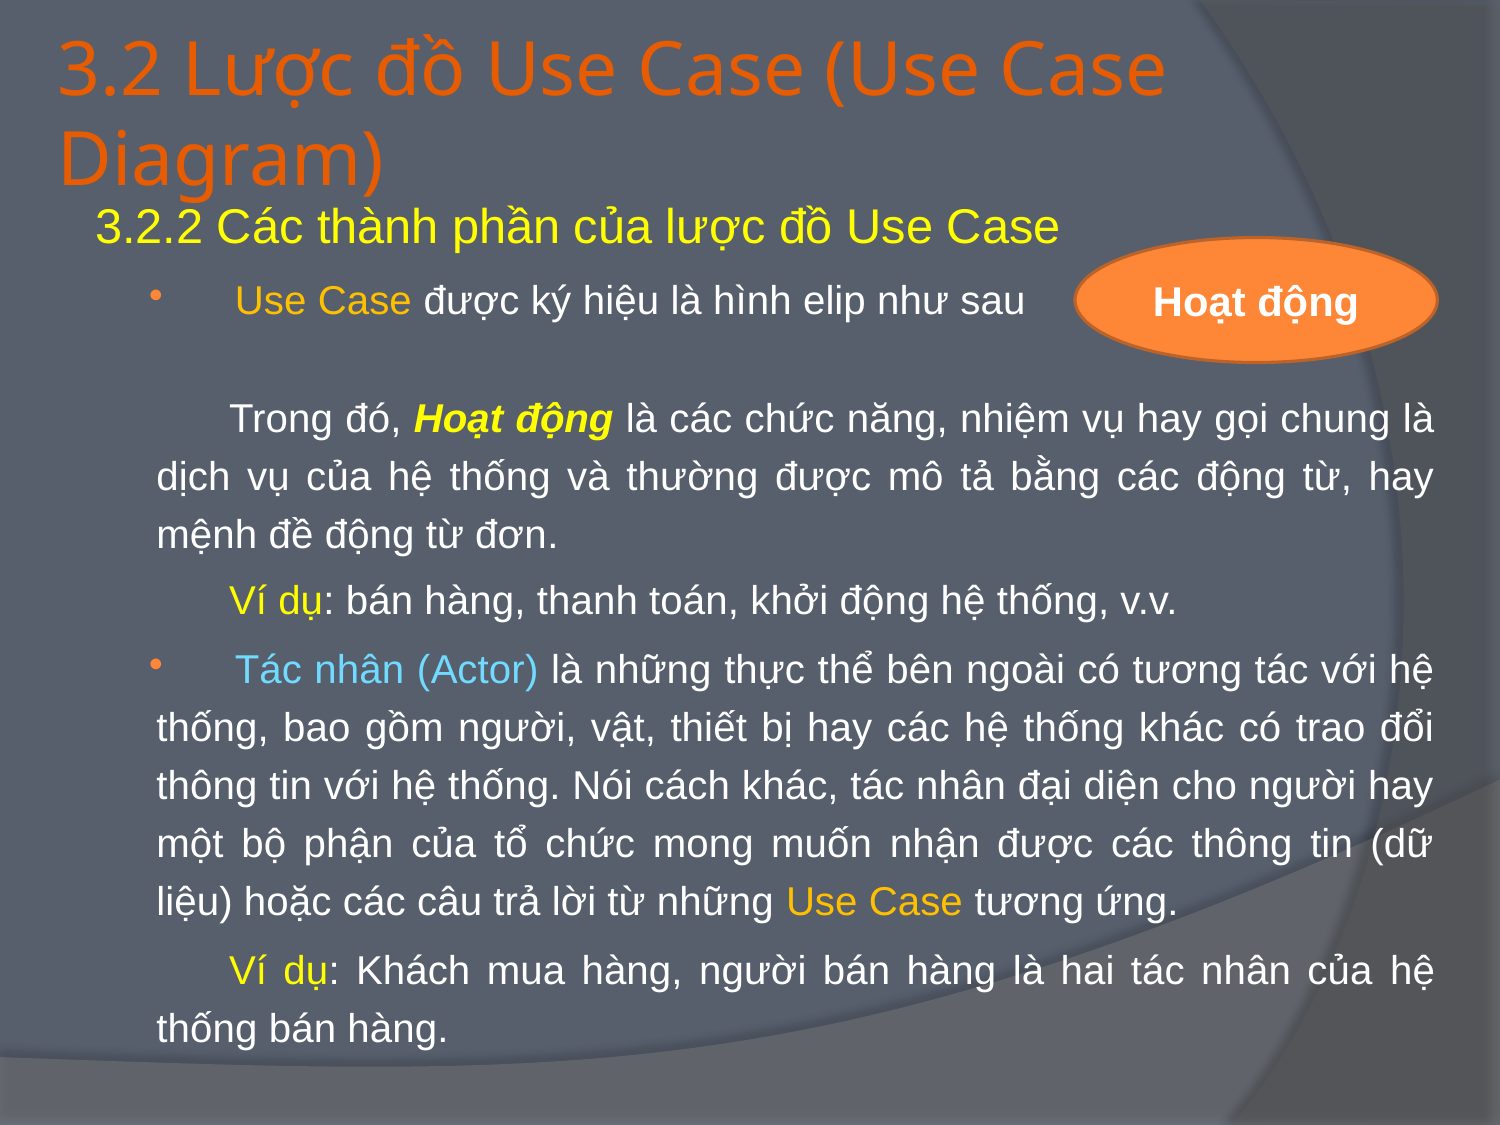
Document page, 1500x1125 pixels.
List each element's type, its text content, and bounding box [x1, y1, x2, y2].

title 3.2 Lược đồ Use Case (Use Case Diagram) [50, 45, 1463, 175]
text_box Hoạt động [1073, 235, 1439, 365]
list 3.2.2 Các thành phần của lược đồ Use Case Use Case được ký hiệu là hình elip như sau Trong đó, Hoạt động là các chức năng, nhiệm vụ hay gọi chung là dịch vụ của hệ thống và thường được mô tả bằng các động từ, hay mệnh đề động từ đơn. Ví dụ: bán hàng, thanh toán, khởi động hệ thống, v.v. Tác nhân (Actor) là những thực thể bên ngoài có tương tác với hệ thống, bao gồm người, vật, thiết bị hay các hệ thống khác có trao đổi thông tin với hệ thống. Nói cách khác, tác nhân đại diện cho người hay một bộ phận của tổ chức mong muốn nhận được các thông tin (dữ liệu) hoặc các câu trả lời từ những Use Case tương ứng. Ví dụ: Khách mua hàng, người bán hàng là hai tác nhân của hệ thống bán hàng. [75, 187, 1450, 1088]
